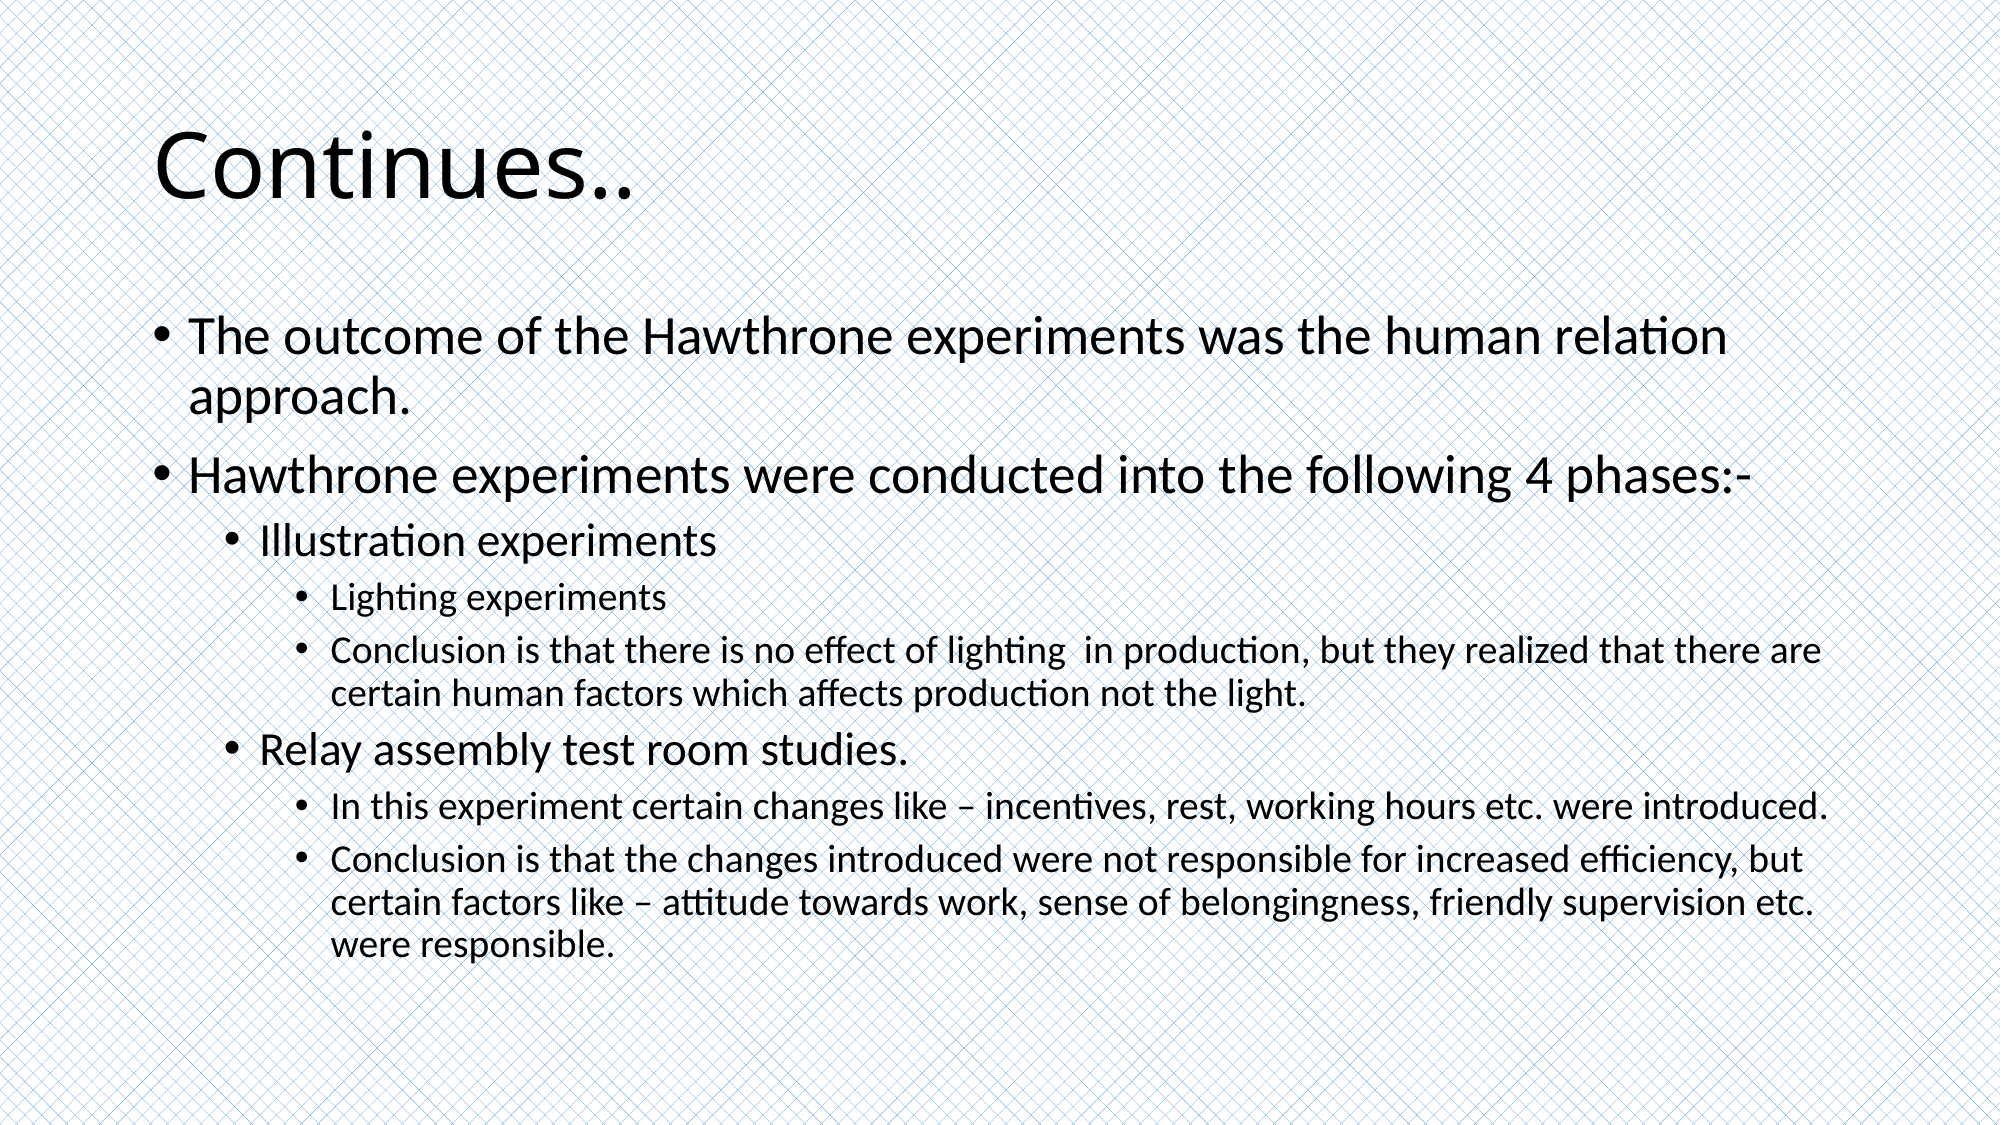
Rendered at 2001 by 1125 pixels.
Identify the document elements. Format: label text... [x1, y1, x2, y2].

list The outcome of the Hawthrone experiments was the human relation approach. Hawthrone experiments were conducted into the following 4 phases:- Illustration experiments Lighting experiments Conclusion is that there is no effect of lighting in production, but they realized that there are certain human factors which affects production not the light. Relay assembly test room studies. In this experiment certain changes like – incentives, rest, working hours etc. were introduced. Conclusion is that the changes introduced were not responsible for increased efficiency, but certain factors like – attitude towards work, sense of belongingness, friendly supervision etc. were responsible. [137, 299, 1863, 1014]
title Continues.. [137, 59, 1863, 278]
